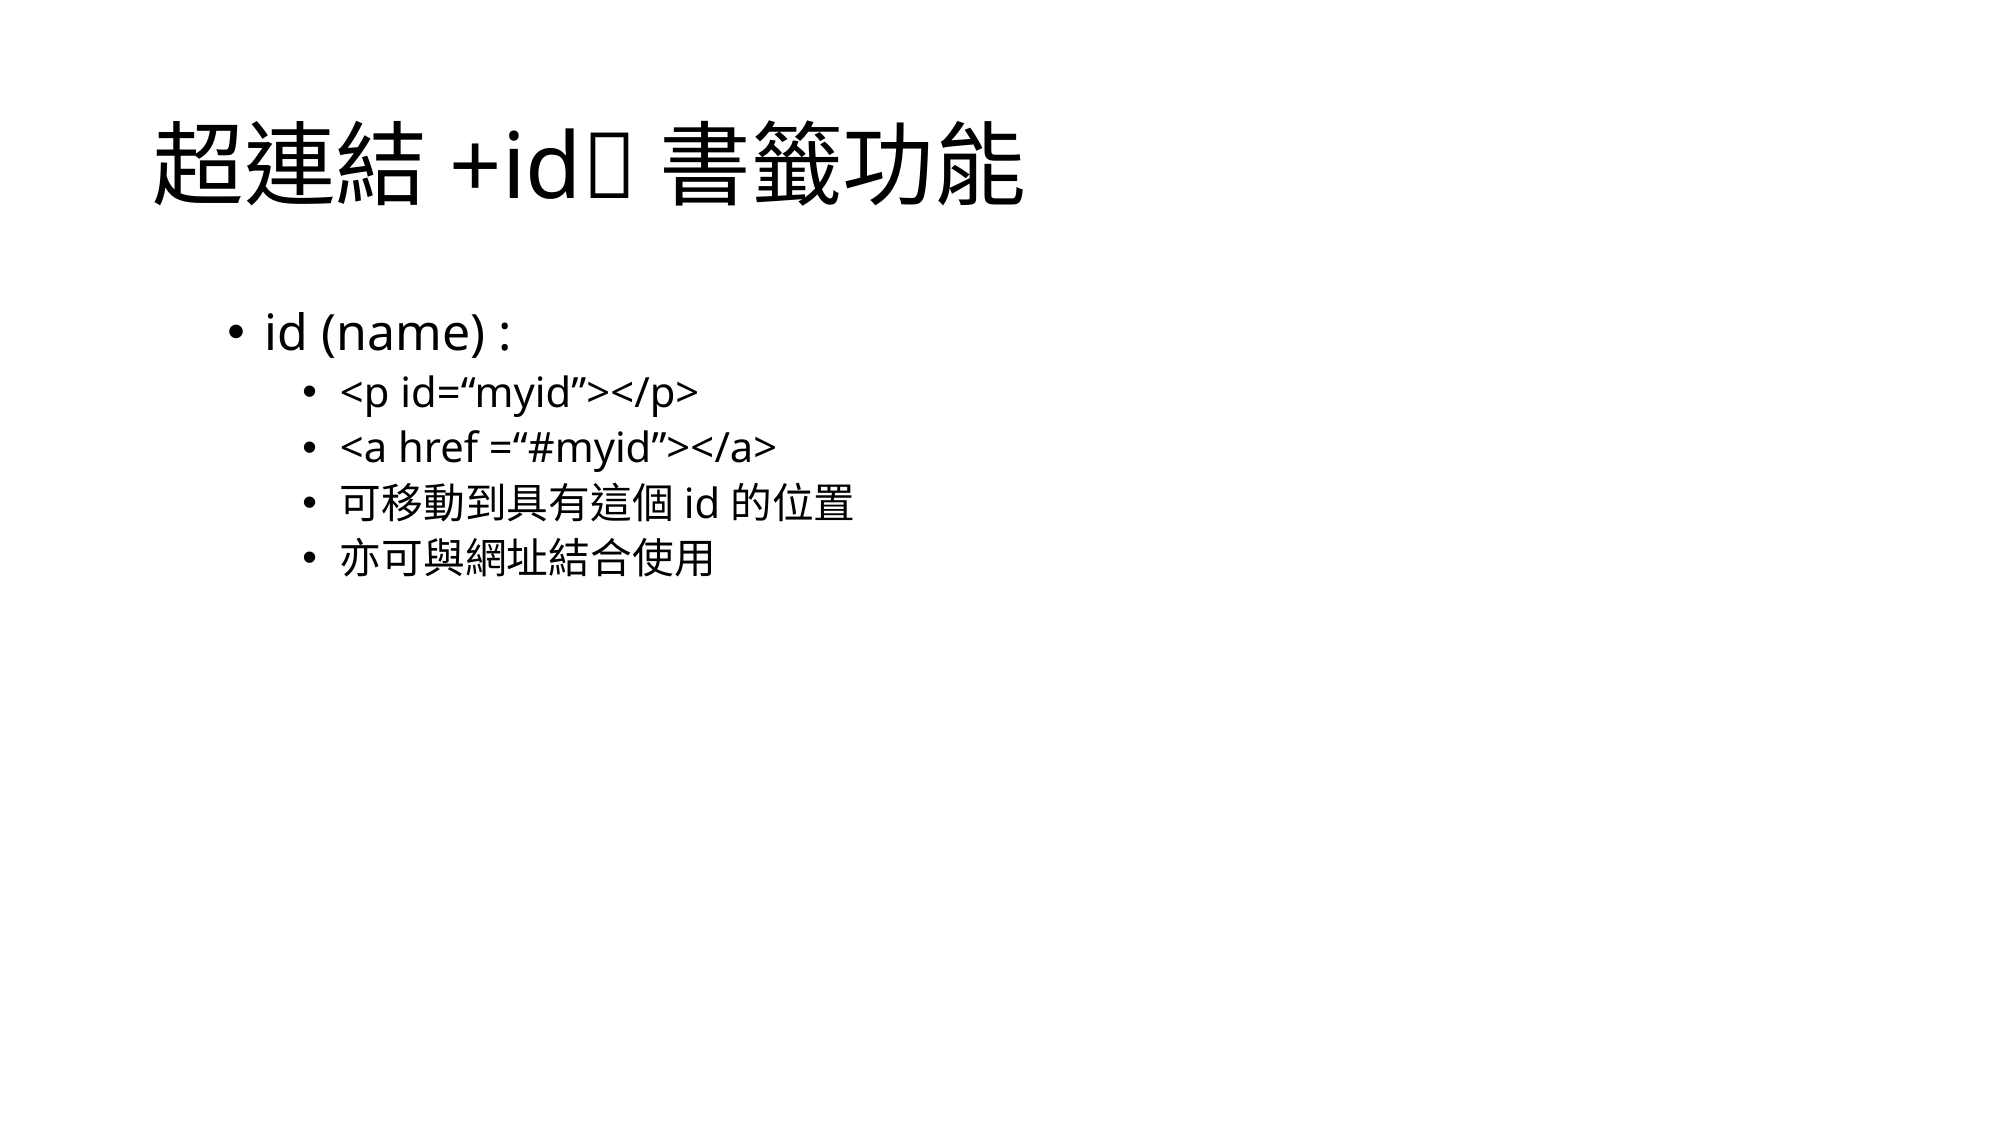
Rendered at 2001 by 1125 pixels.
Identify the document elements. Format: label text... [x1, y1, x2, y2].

title 超連結+id書籤功能 [137, 59, 1863, 278]
list id (name) : <p id=“myid”></p> <a href =“#myid”></a> 可移動到具有這個id的位置 亦可與網址結合使用 [137, 299, 1863, 1014]
